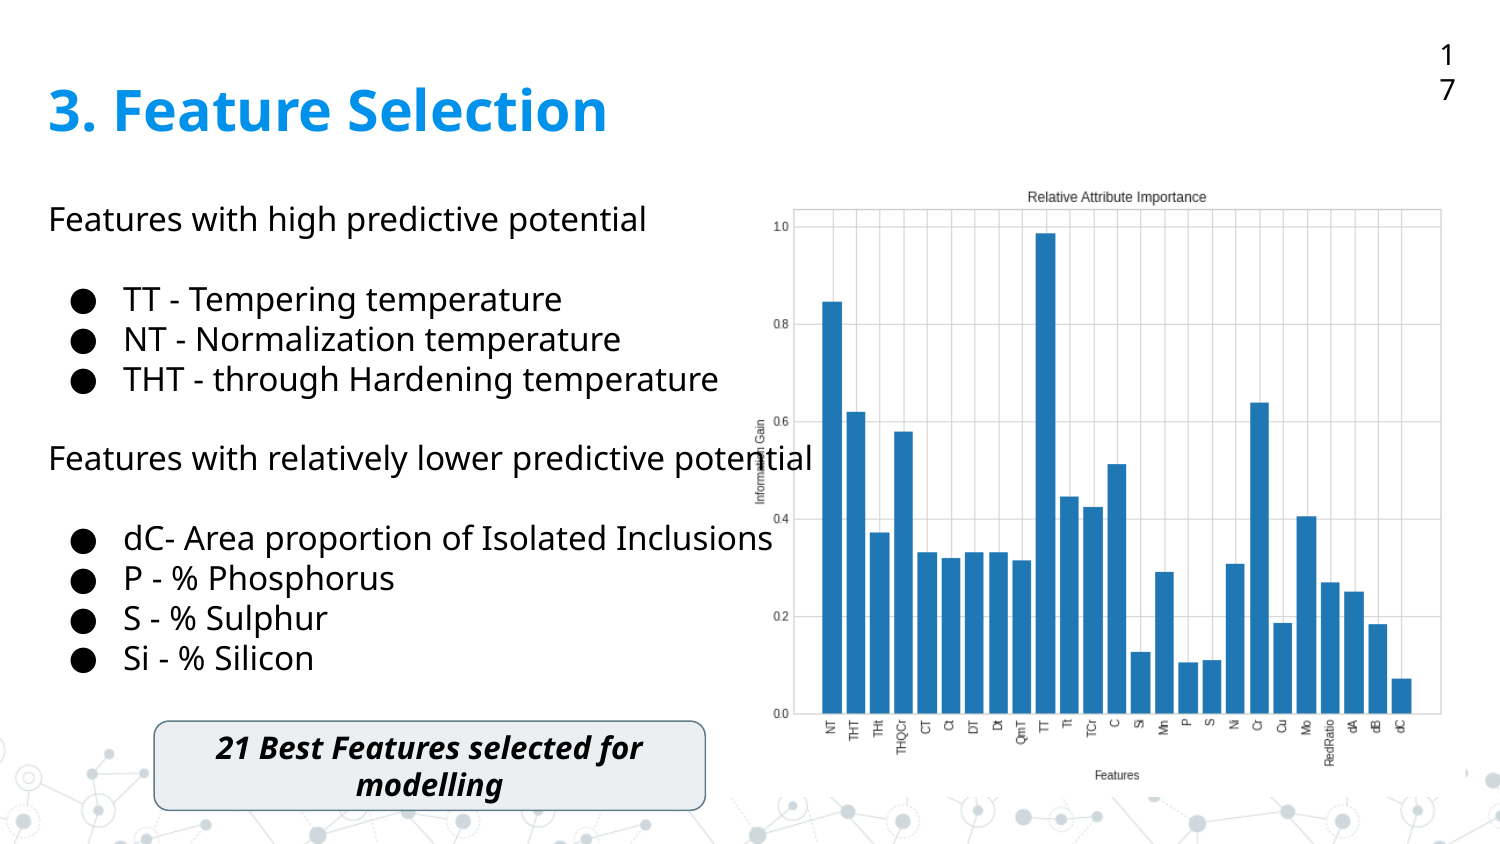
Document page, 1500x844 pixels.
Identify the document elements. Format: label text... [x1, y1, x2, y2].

text_box 17 [1424, 21, 1486, 121]
text_box 21 Best Features selected for modelling [154, 721, 702, 811]
picture [0, 0, 1500, 844]
title 3. Feature Selection [33, 42, 1276, 158]
text_box Features with high predictive potential TT - Tempering temperature NT - Normalization temperature THT - through Hardening temperature Features with relatively lower predictive potential dC- Area proportion of Isolated Inclusions P - % Phosphorus S - % Sulphur Si - % Silicon [33, 183, 684, 728]
text_box [1391, 13, 1488, 79]
